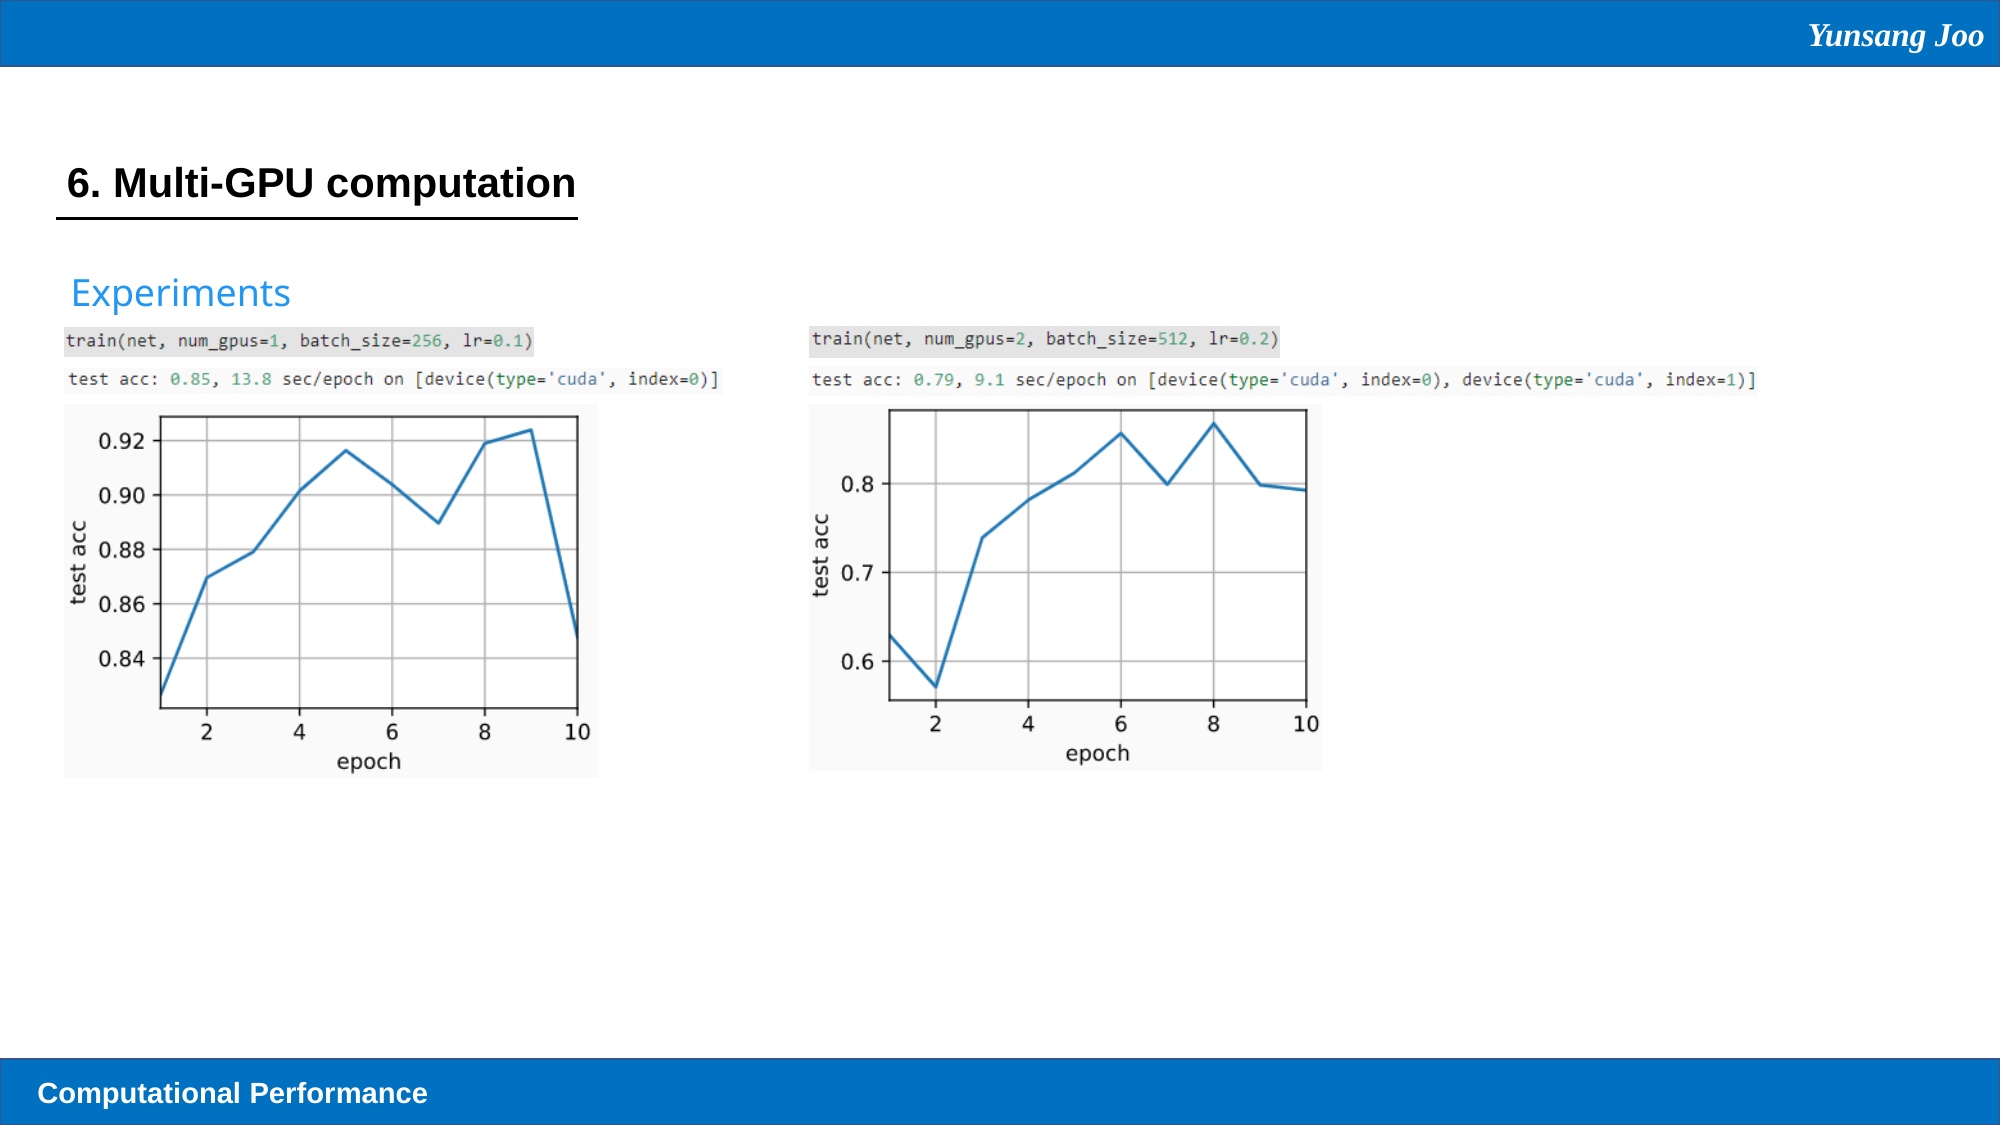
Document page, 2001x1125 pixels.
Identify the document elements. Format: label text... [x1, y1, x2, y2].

text_box Experiments [55, 261, 1059, 322]
text_box 6. Multi-GPU computation [52, 148, 1346, 314]
picture [64, 404, 598, 778]
picture [809, 366, 1758, 396]
text_box Yunsang Joo [0, 0, 2000, 67]
text_box Computational Performance [22, 1066, 444, 1125]
picture [809, 404, 1322, 771]
picture [64, 368, 723, 394]
picture [64, 327, 534, 357]
text_box [0, 1058, 2000, 1125]
picture [809, 326, 1280, 358]
